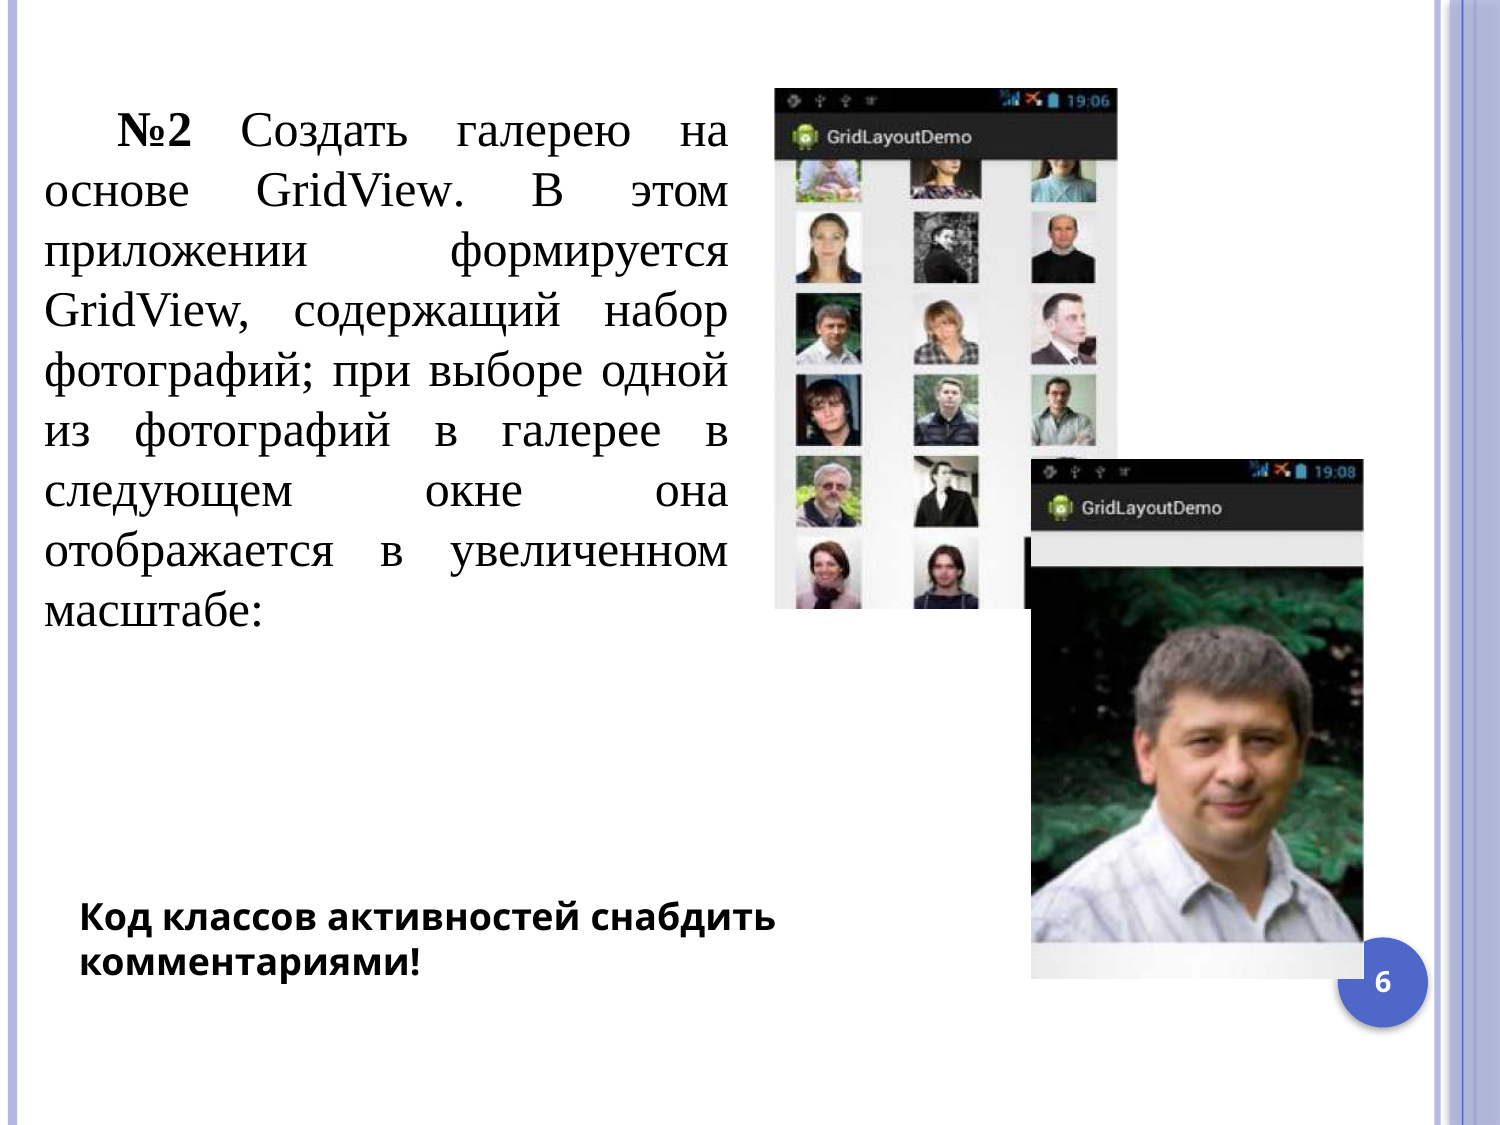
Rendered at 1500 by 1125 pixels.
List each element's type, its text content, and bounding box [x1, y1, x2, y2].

picture [774, 88, 1365, 980]
slide_number 6 [1333, 940, 1434, 1027]
text_box Код классов активностей снабдить комментариями! [64, 885, 947, 991]
text_box №2 Создать галерею на основе GridView. В этом приложении формируется GridView, содержащий набор фотографий; при выборе одной из фотографий в галерее в следующем окне она отображается в увеличенном масштабе: [29, 88, 744, 644]
